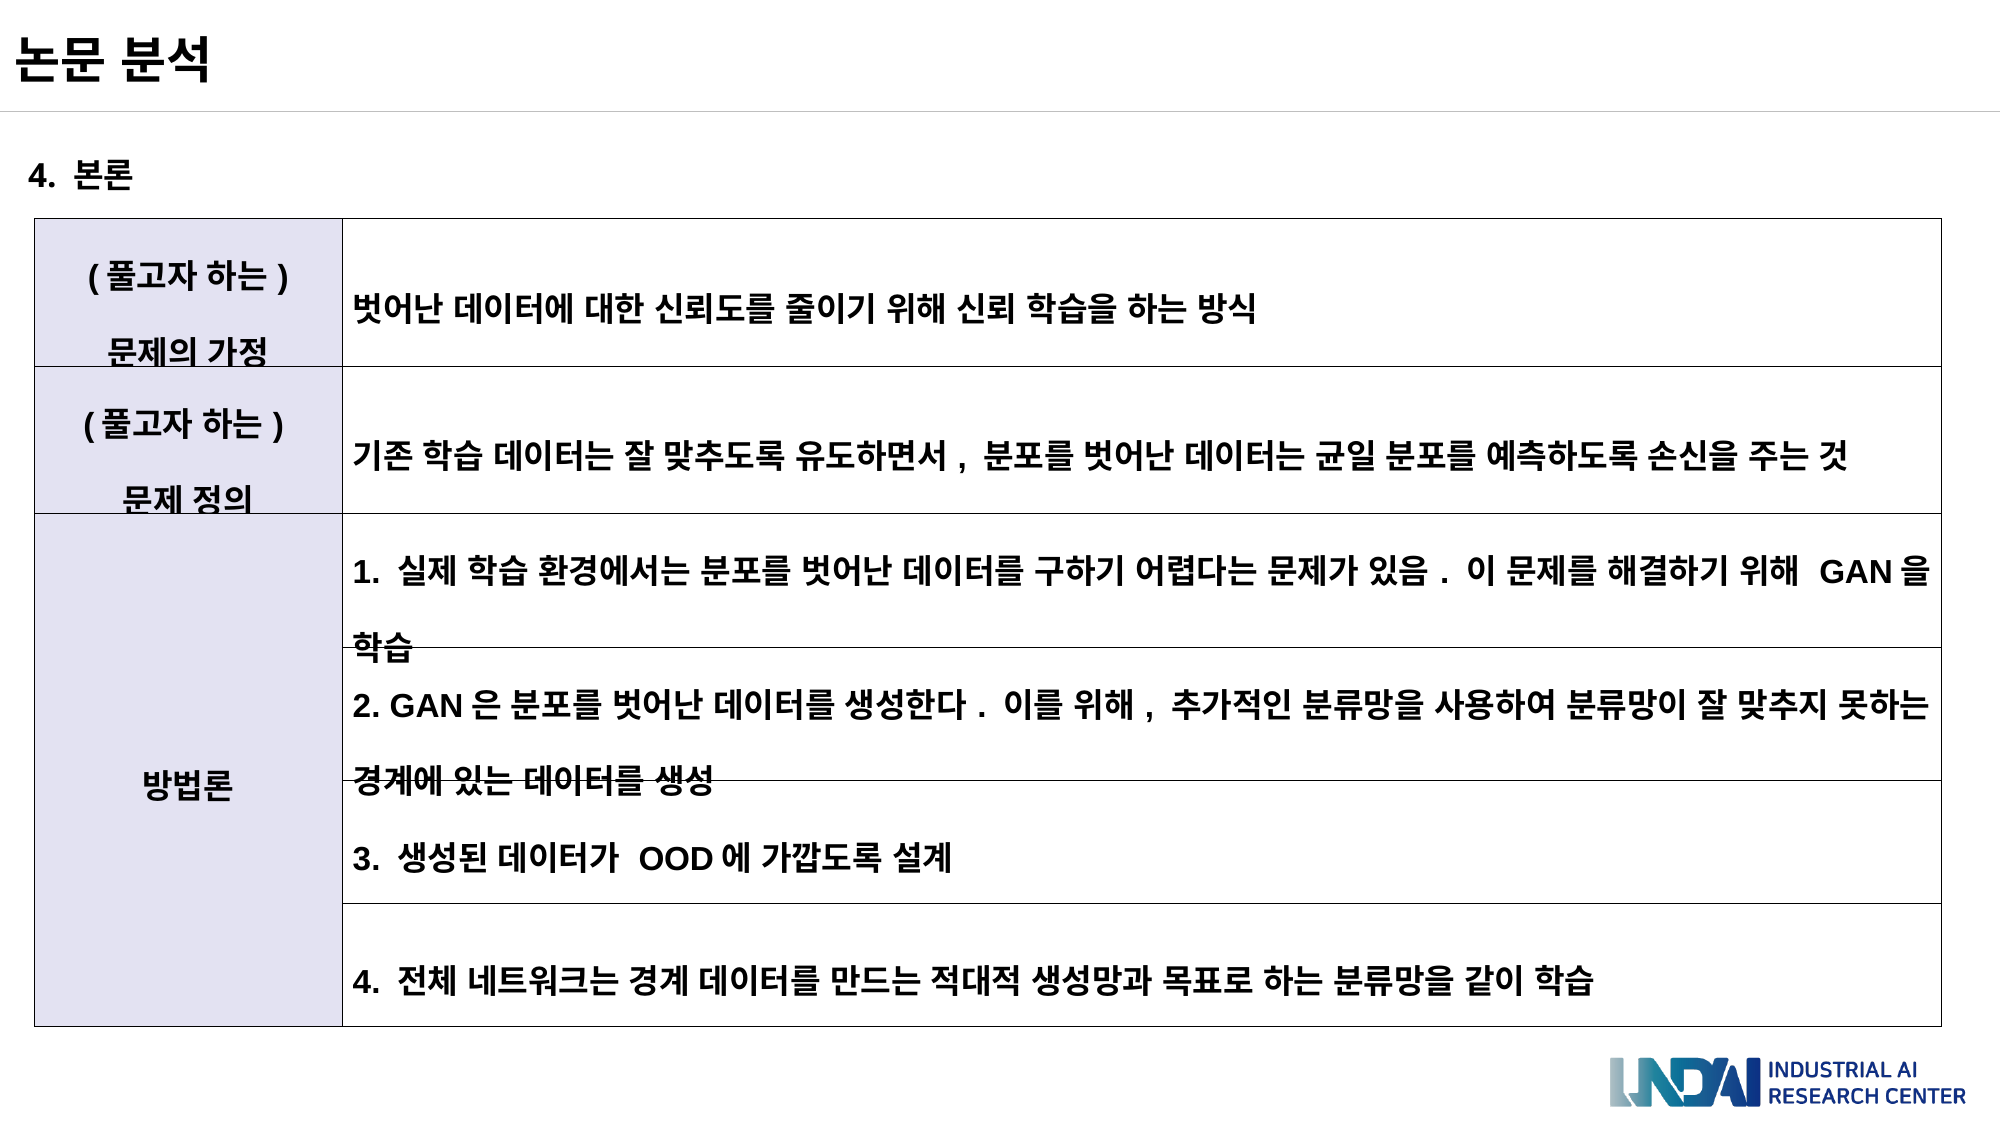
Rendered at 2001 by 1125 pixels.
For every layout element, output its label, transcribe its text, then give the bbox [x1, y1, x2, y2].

text_box 4. 본론 [13, 126, 1942, 261]
table_header (풀고자 하는) 문제의 가정 [35, 219, 342, 366]
table_cell 4. 전체 네트워크는 경계 데이터를 만드는 적대적 생성망과 목표로 하는 분류망을 같이 학습 [343, 904, 1941, 1026]
table_header 벗어난 데이터에 대한 신뢰도를 줄이기 위해 신뢰 학습을 하는 방식 [343, 219, 1941, 366]
table_cell 기존 학습 데이터는 잘 맞추도록 유도하면서, 분포를 벗어난 데이터는 균일 분포를 예측하도록 손신을 주는 것 [343, 367, 1941, 513]
table_cell 방법론 [35, 514, 342, 1026]
picture [1600, 1045, 1975, 1115]
table_cell 2. GAN은 분포를 벗어난 데이터를 생성한다. 이를 위해, 추가적인 분류망을 사용하여 분류망이 잘 맞추지 못하는 경계에 있는 데이터를 생성 [343, 648, 1941, 780]
table_cell 3. 생성된 데이터가 OOD에 가깝도록 설계 [343, 781, 1941, 903]
table_cell 1. 실제 학습 환경에서는 분포를 벗어난 데이터를 구하기 어렵다는 문제가 있음. 이 문제를 해결하기 위해 GAN을 학습 [343, 514, 1941, 647]
table_cell (풀고자 하는) 문제 정의 [35, 367, 342, 513]
text_box 논문 분석 [0, 21, 1926, 97]
